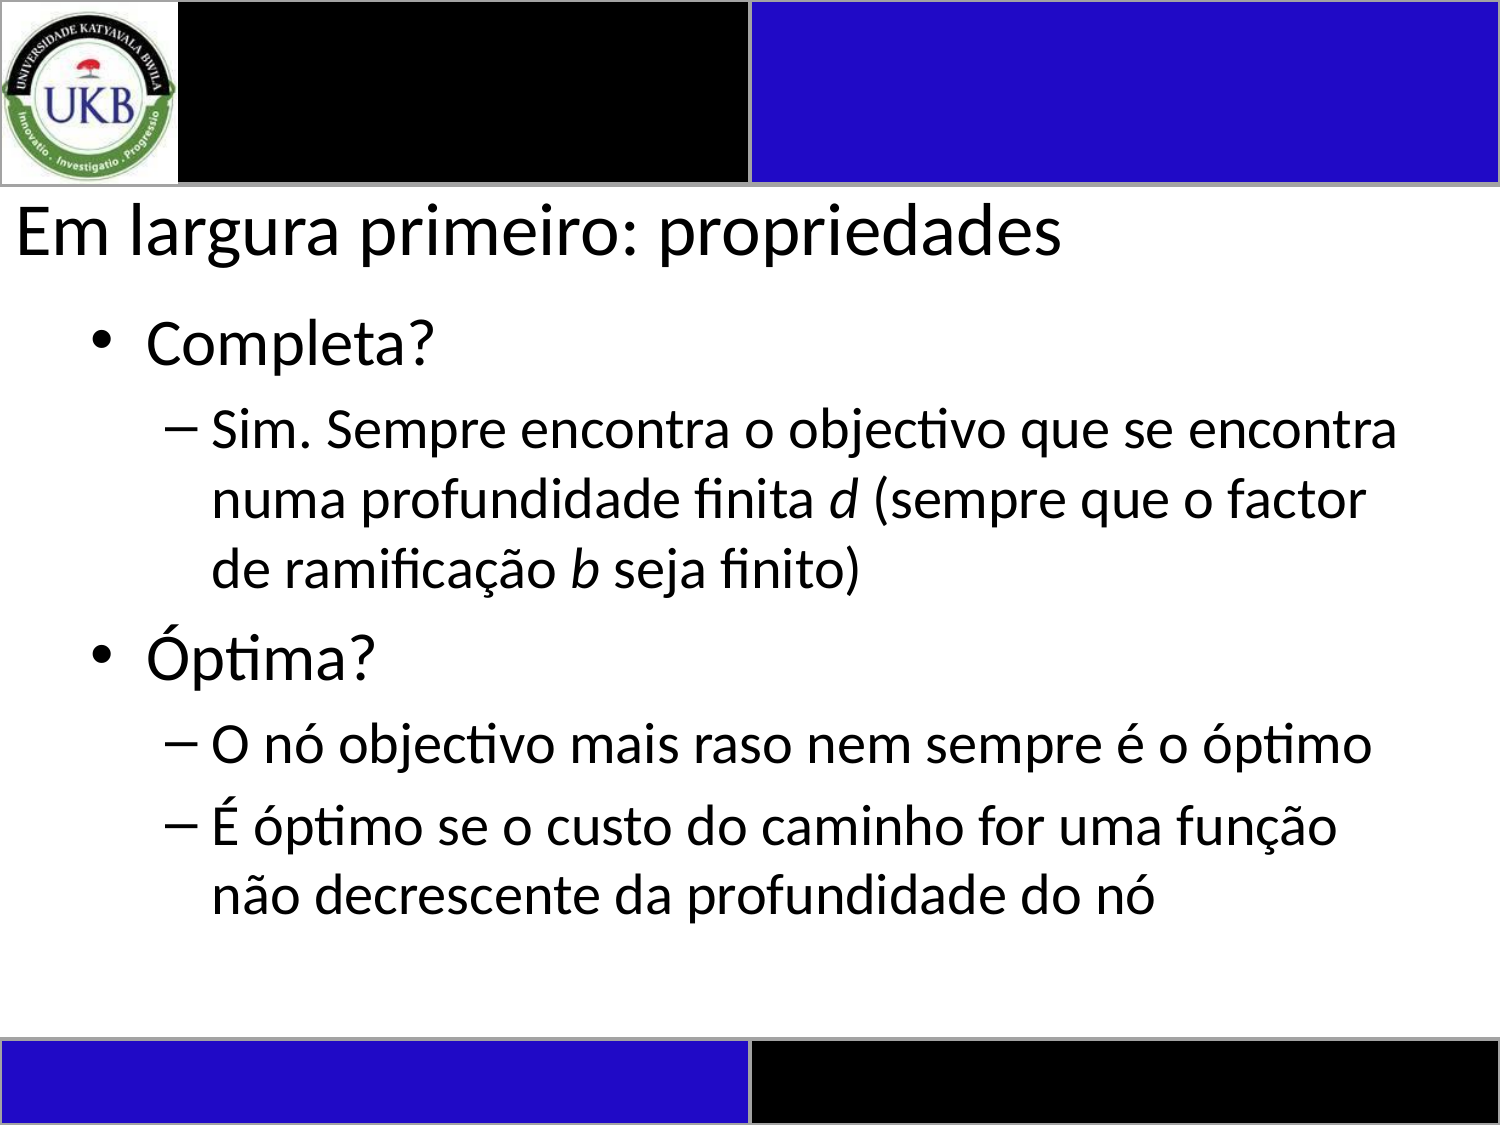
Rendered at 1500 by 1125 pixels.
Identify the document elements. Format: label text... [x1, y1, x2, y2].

picture [2, 2, 178, 184]
title Em largura primeiro: propriedades [0, 184, 1500, 268]
list Completa? Sim. Sempre encontra o objectivo que se encontra numa profundidade finita d (sempre que o factor de ramificação b seja finito) Óptima? O nó objectivo mais raso nem sempre é o óptimo É óptimo se o custo do caminho for uma função não decrescente da profundidade do nó [74, 290, 1426, 1036]
